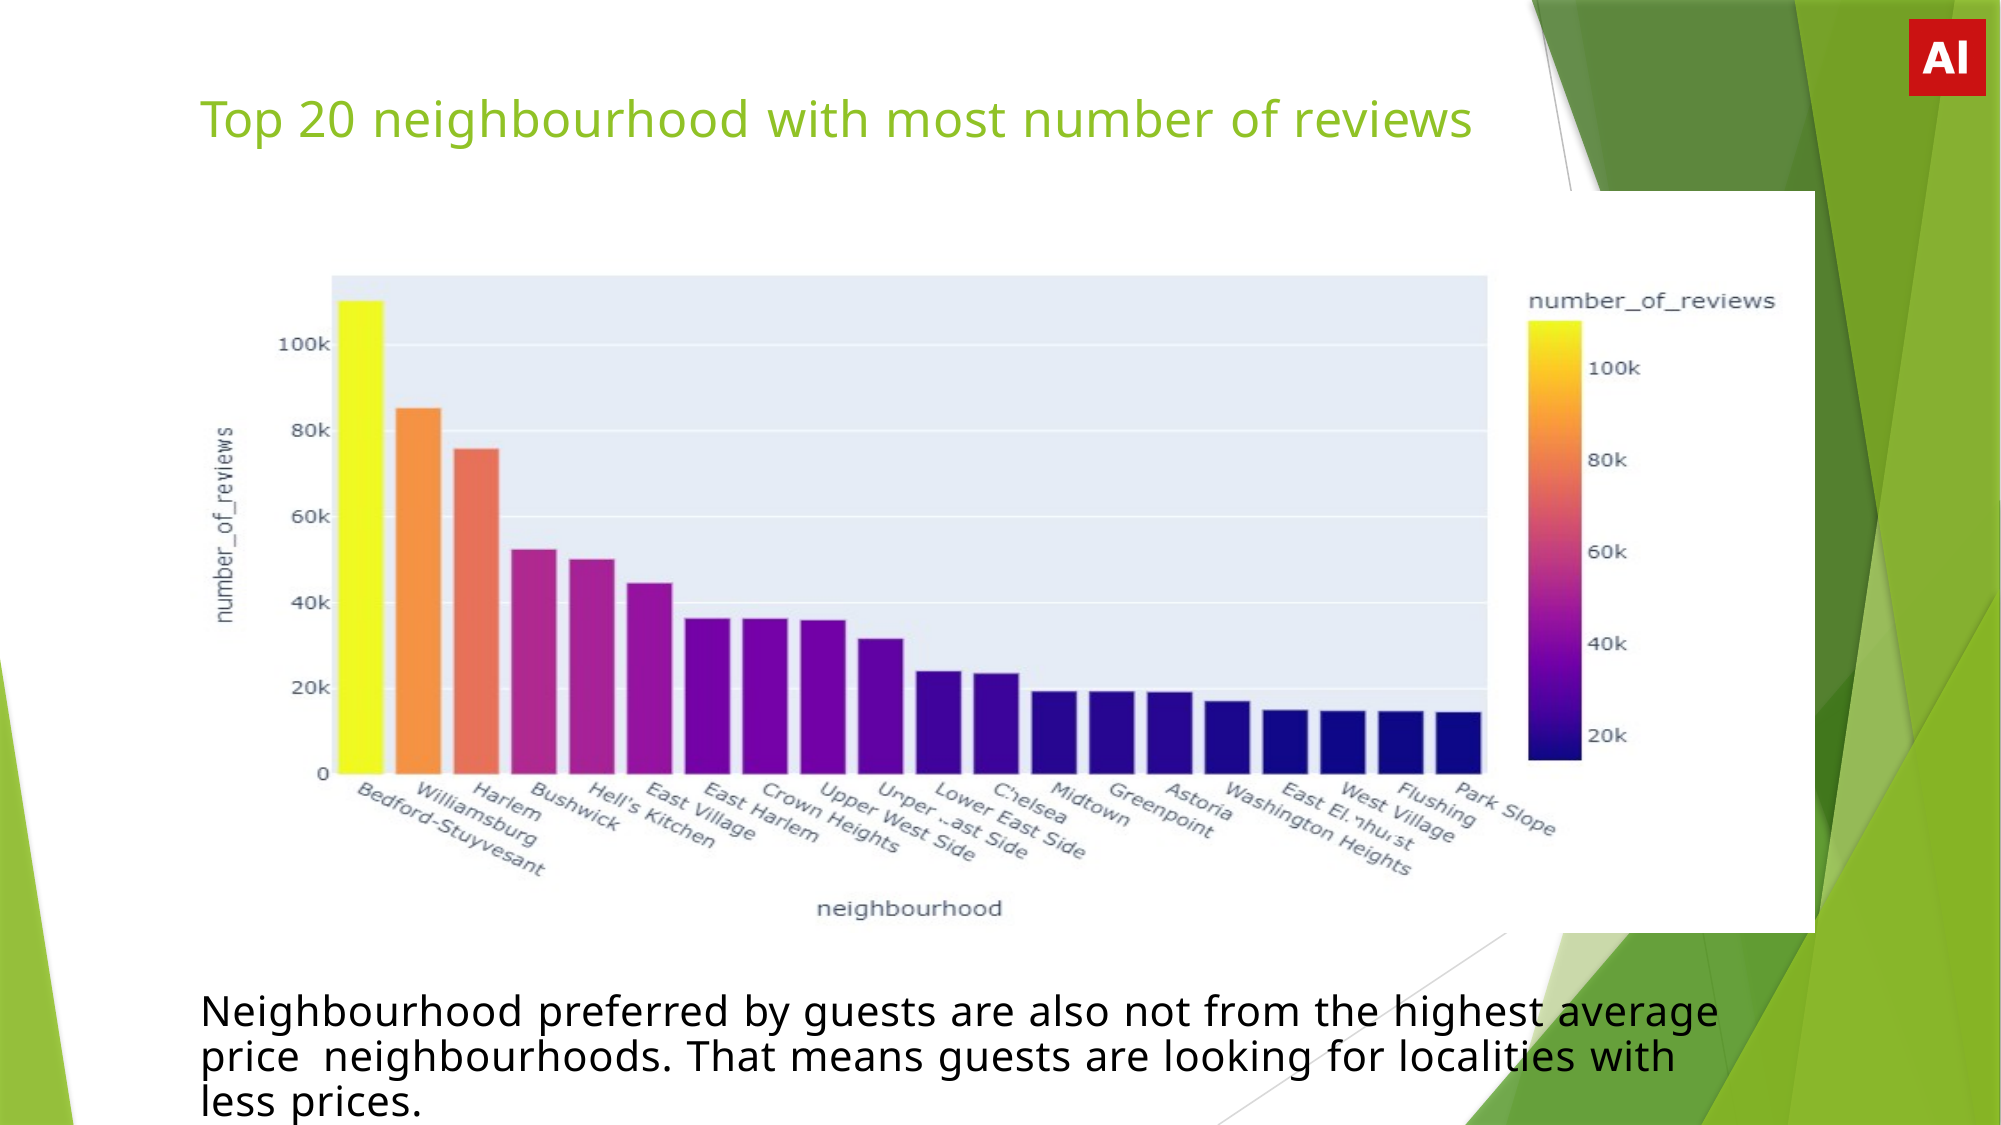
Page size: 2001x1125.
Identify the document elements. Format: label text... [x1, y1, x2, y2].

text_box Neighbourhood preferred by guests are also not from the highest average price neighbourhoods. That means guests are looking for localities with less prices. [198, 982, 1738, 1125]
title Top 20 neighbourhood with most number of reviews [198, 85, 1490, 191]
picture [189, 191, 1816, 934]
picture [1908, 18, 1987, 96]
